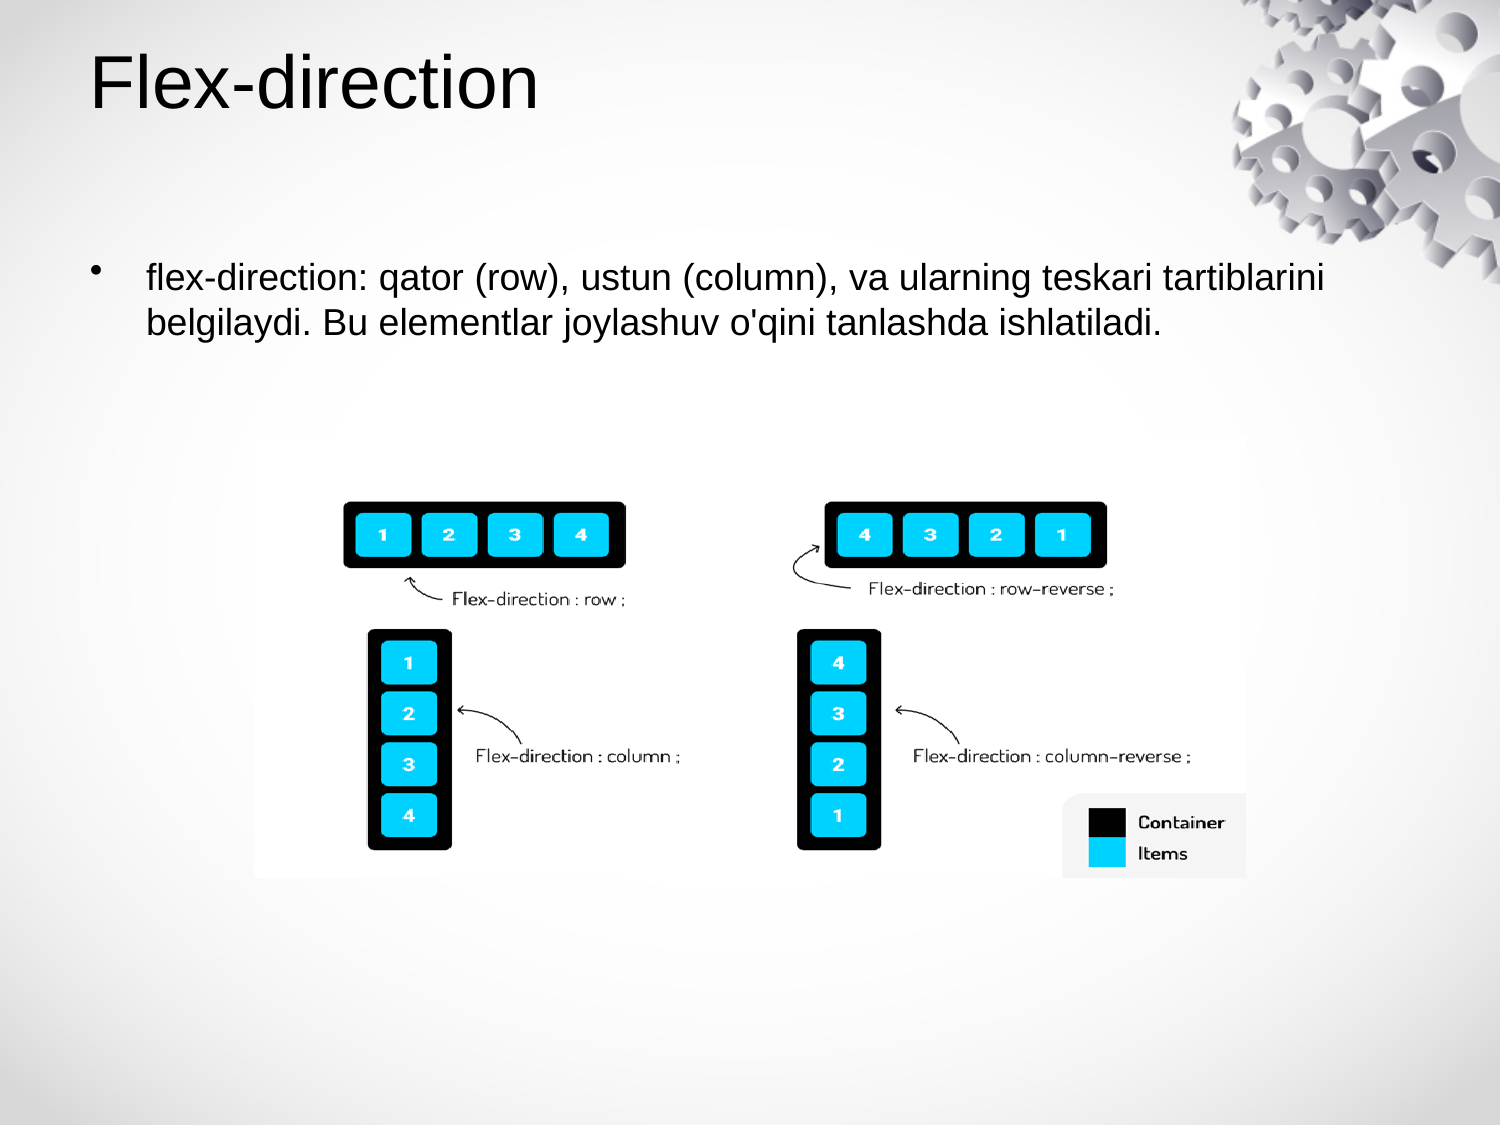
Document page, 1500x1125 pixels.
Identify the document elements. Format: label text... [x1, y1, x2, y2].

title Flex-direction [74, 30, 1426, 127]
picture [0, 0, 1500, 1125]
list flex-direction: qator (row), ustun (column), va ularning teskari tartiblarini belgilaydi. Bu elementlar joylashuv o'qini tanlashda ishlatiladi. [74, 192, 1426, 1006]
